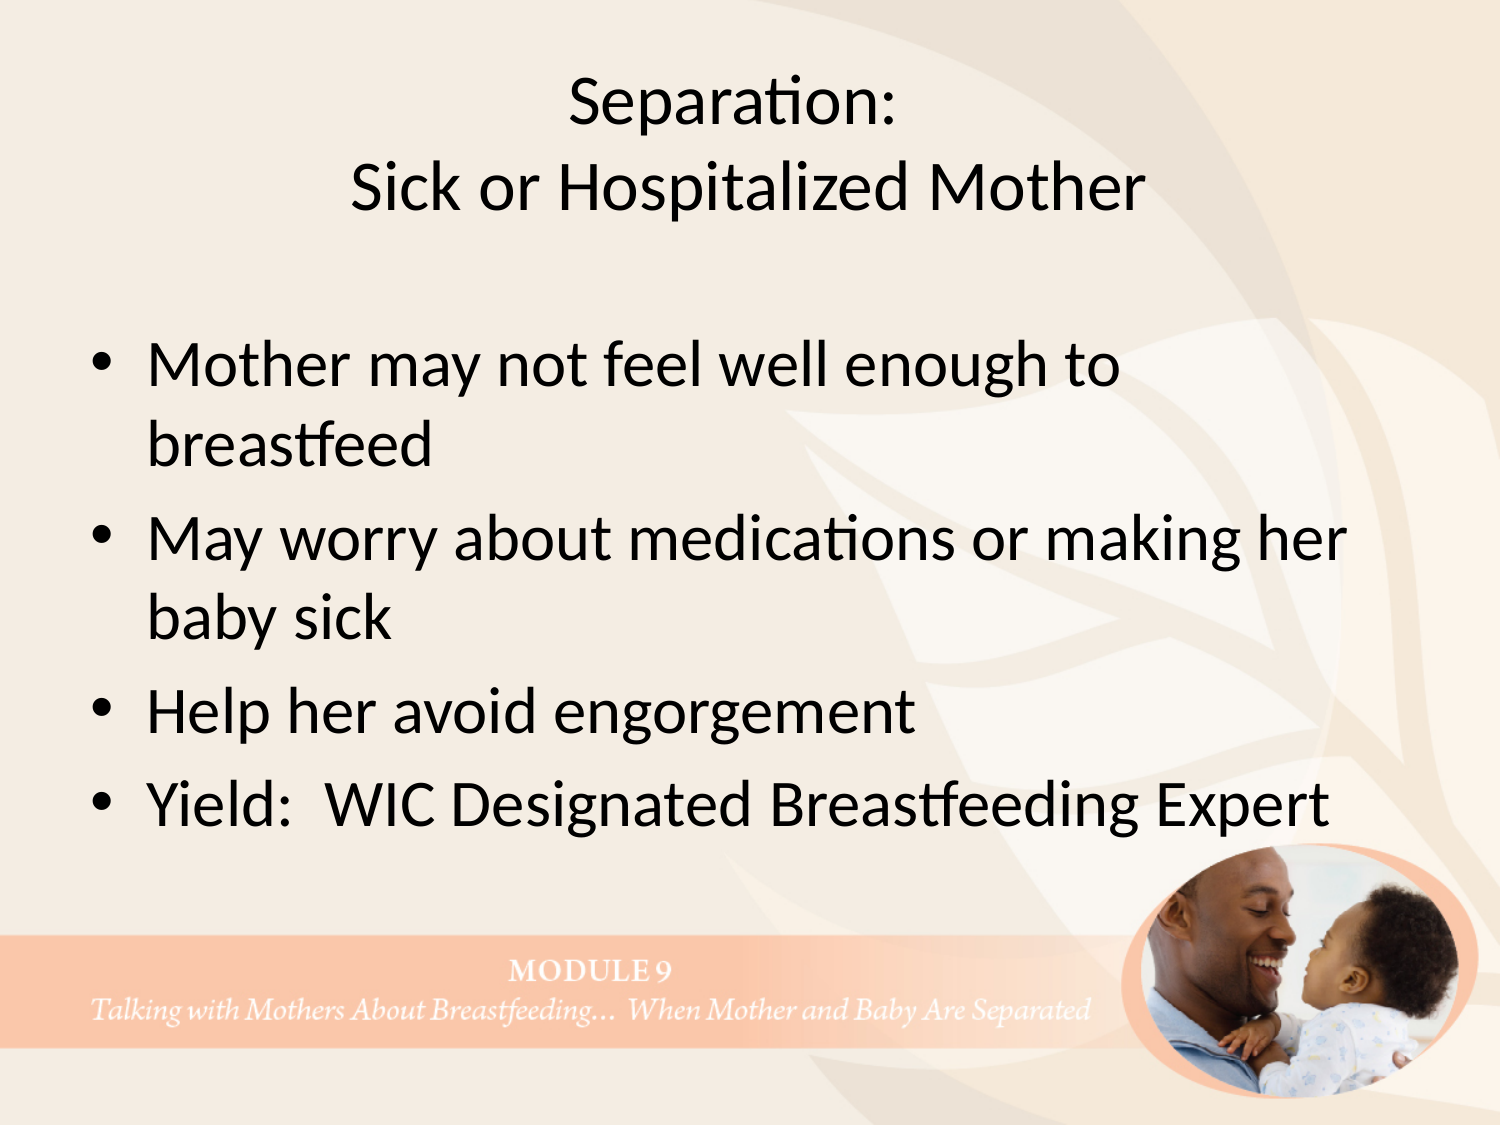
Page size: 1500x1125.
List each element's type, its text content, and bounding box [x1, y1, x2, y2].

picture [0, 0, 1500, 1125]
title Separation: Sick or Hospitalized Mother [75, 45, 1425, 233]
list Mother may not feel well enough to breastfeed May worry about medications or making her baby sick Help her avoid engorgement Yield: WIC Designated Breastfeeding Expert [75, 312, 1425, 993]
